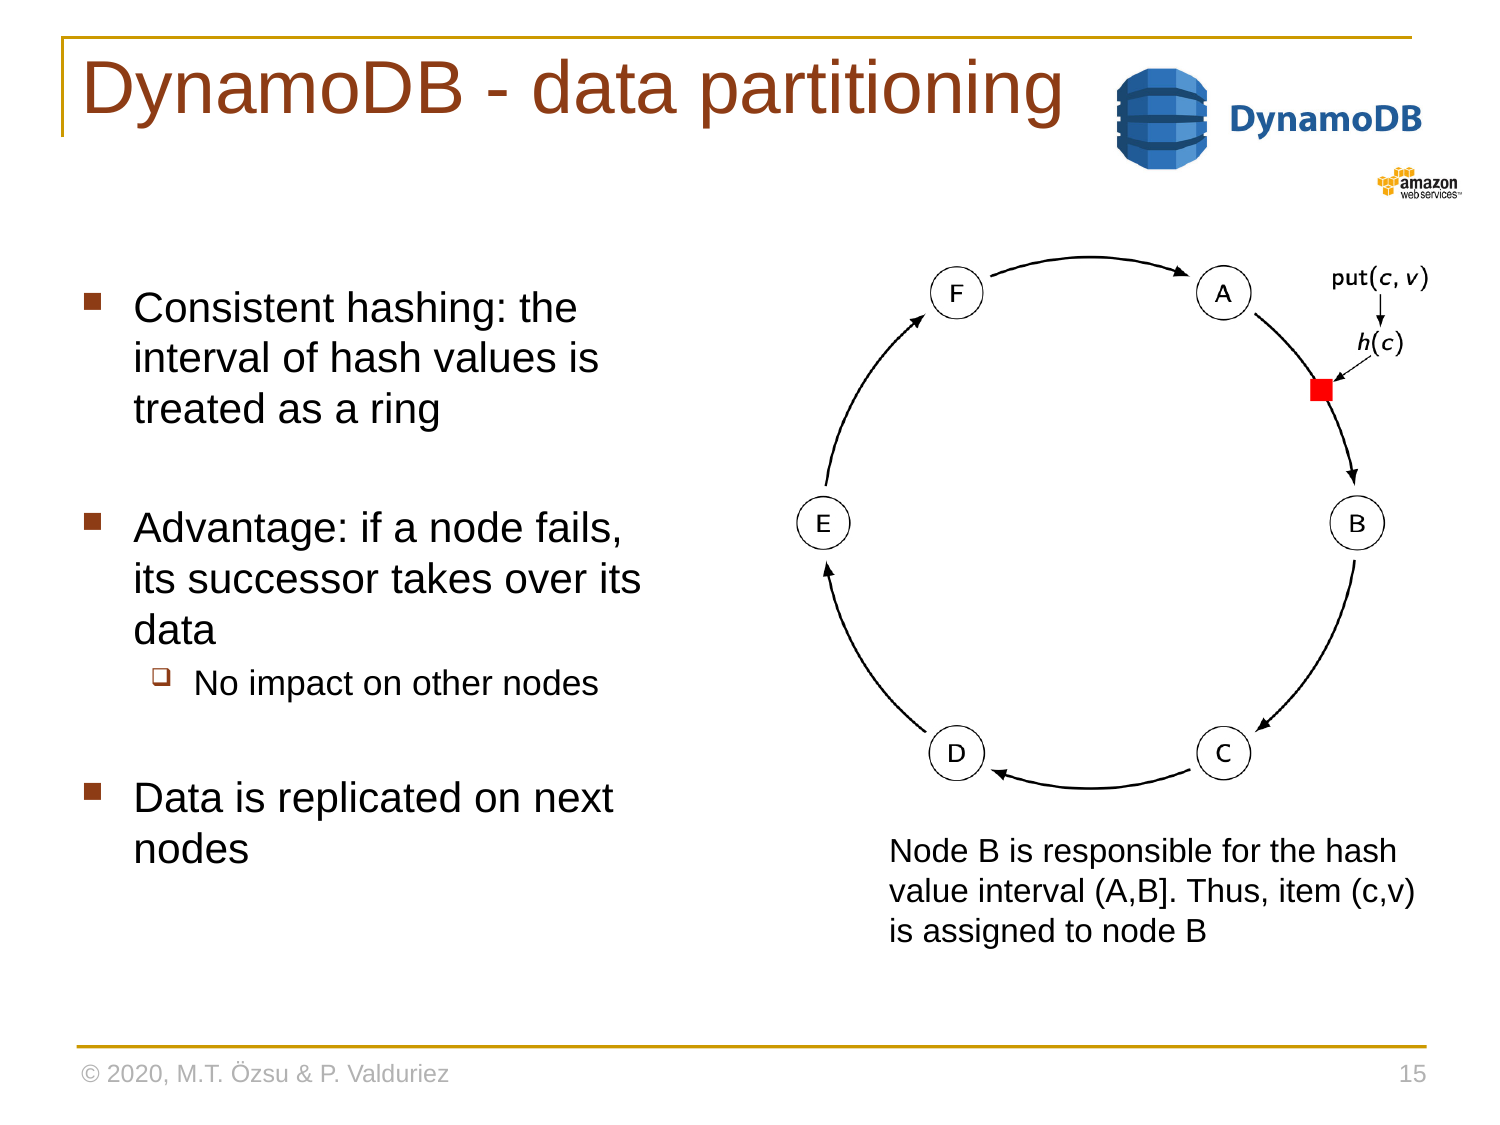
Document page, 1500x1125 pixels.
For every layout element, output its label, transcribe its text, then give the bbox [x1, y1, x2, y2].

picture [787, 240, 1459, 805]
list Consistent hashing: the interval of hash values is treated as a ring Advantage: if a node fails, its successor takes over its data No impact on other nodes Data is replicated on next nodes [66, 271, 692, 882]
picture [1092, 41, 1463, 201]
footer © 2020, M.T. Özsu & P. Valduriez [66, 1042, 573, 1103]
slide_number 15 [1104, 1042, 1442, 1103]
title DynamoDB - data partitioning [66, 30, 1500, 157]
text_box Node B is responsible for the hash value interval (A,B]. Thus, item (c,v) is assigned to node B [874, 822, 1458, 957]
